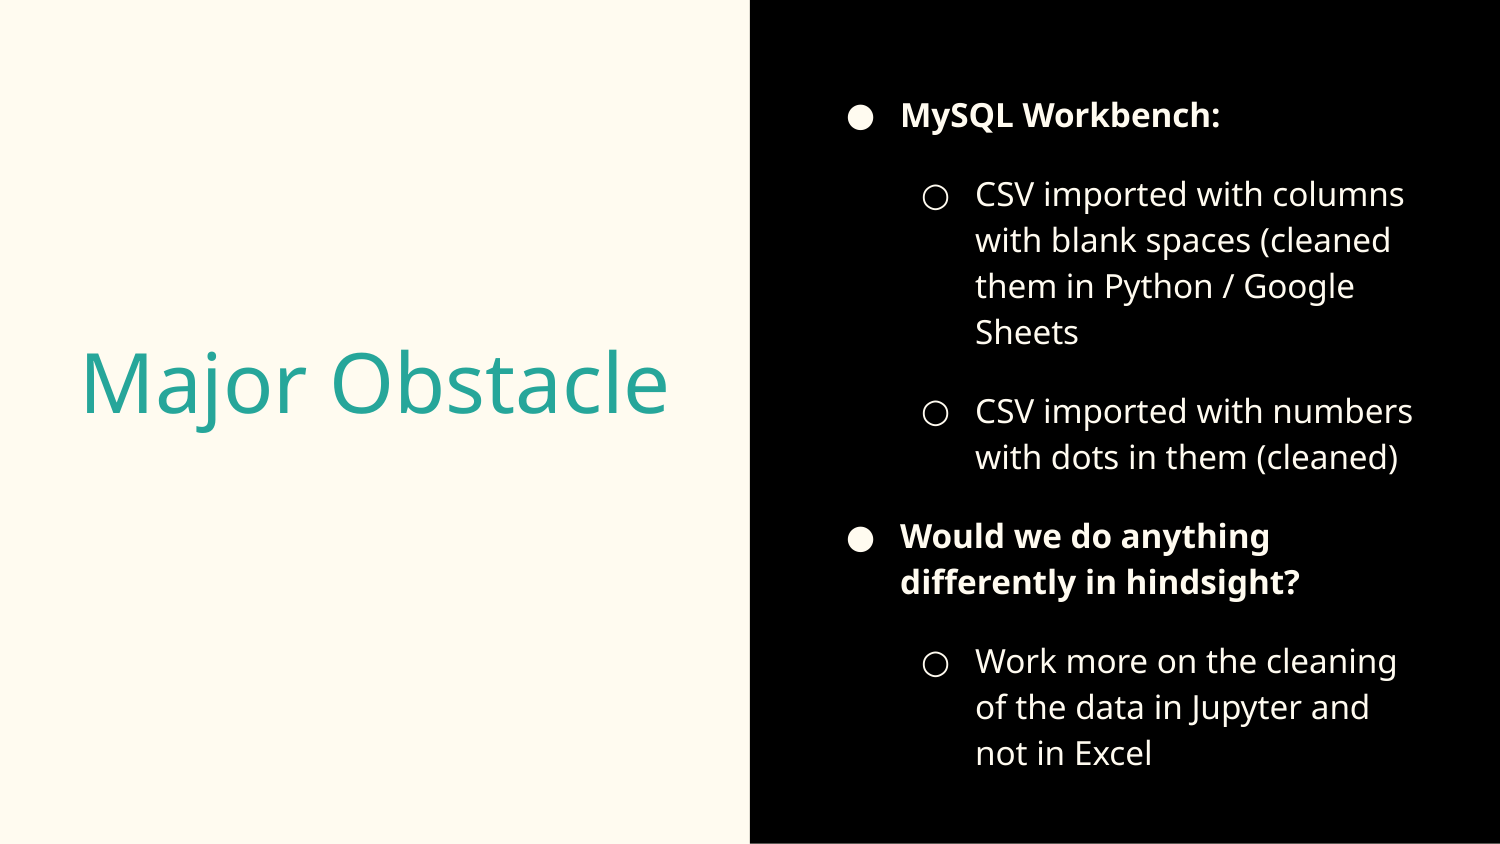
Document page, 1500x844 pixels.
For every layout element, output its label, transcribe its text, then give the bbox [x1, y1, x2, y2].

title Major Obstacle [43, 226, 708, 446]
text_box [805, 684, 1117, 794]
list MySQL Workbench: CSV imported with columns with blank spaces (cleaned them in Python / Google Sheets CSV imported with numbers with dots in them (cleaned) Would we do anything differently in hindsight? Work more on the cleaning of the data in Jupyter and not in Excel [810, 61, 1440, 725]
